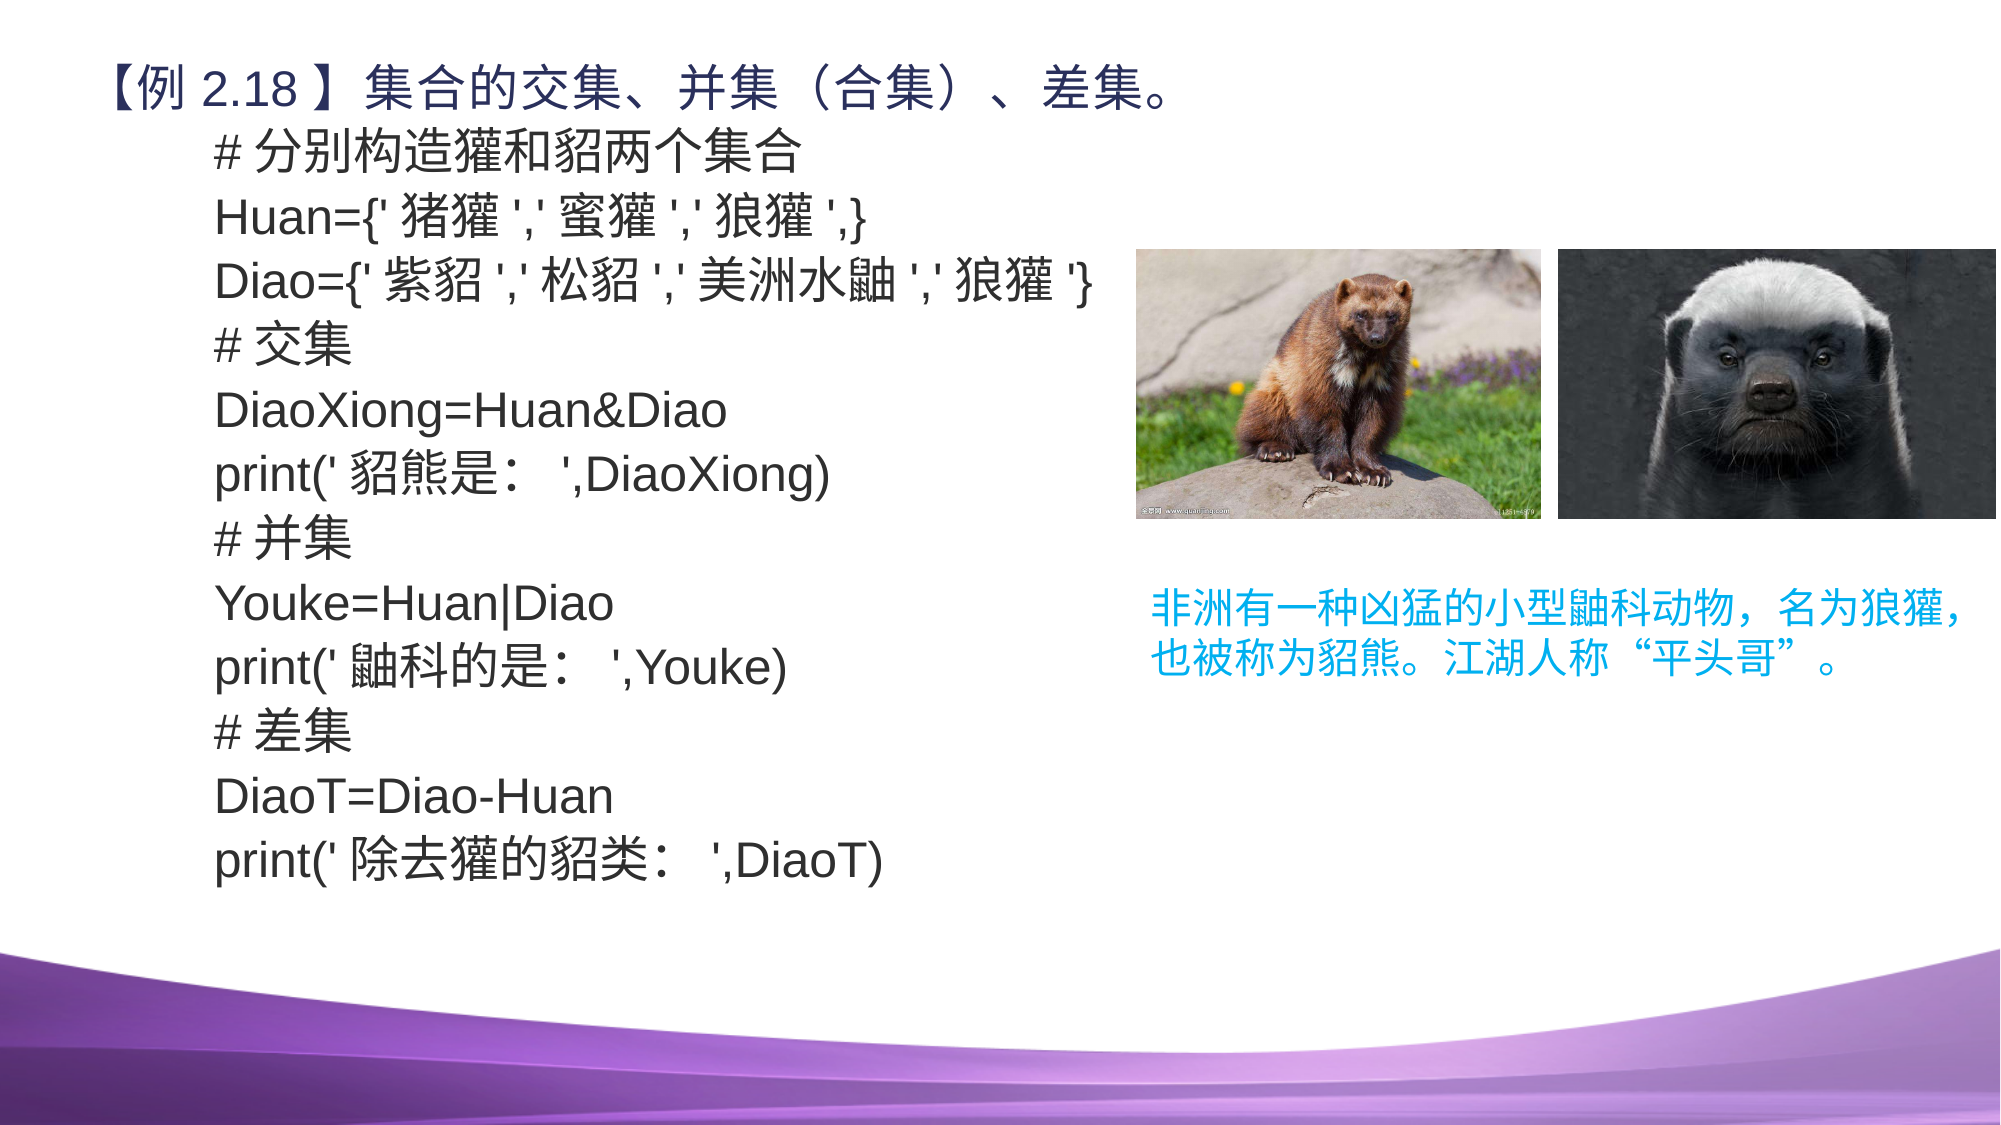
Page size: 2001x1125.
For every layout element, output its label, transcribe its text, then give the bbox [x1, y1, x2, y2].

picture [1558, 249, 1996, 519]
text_box 非洲有一种凶猛的小型鼬科动物，名为狼獾，也被称为貂熊。江湖人称“平头哥”。 [1136, 574, 1996, 690]
list 【例2.18】集合的交集、并集（合集）、差集。 #分别构造獾和貂两个集合 Huan={'猪獾','蜜獾','狼獾',} Diao={'紫貂','松貂','美洲水鼬','狼獾'} #交集 DiaoXiong=Huan&Diao print('貂熊是：',DiaoXiong) #并集 Youke=Huan|Diao print('鼬科的是：',Youke) #差集 DiaoT=Diao-Huan print('除去獾的貂类：',DiaoT) [69, 42, 1161, 1011]
picture [1136, 249, 1541, 519]
picture [0, 943, 2001, 1125]
